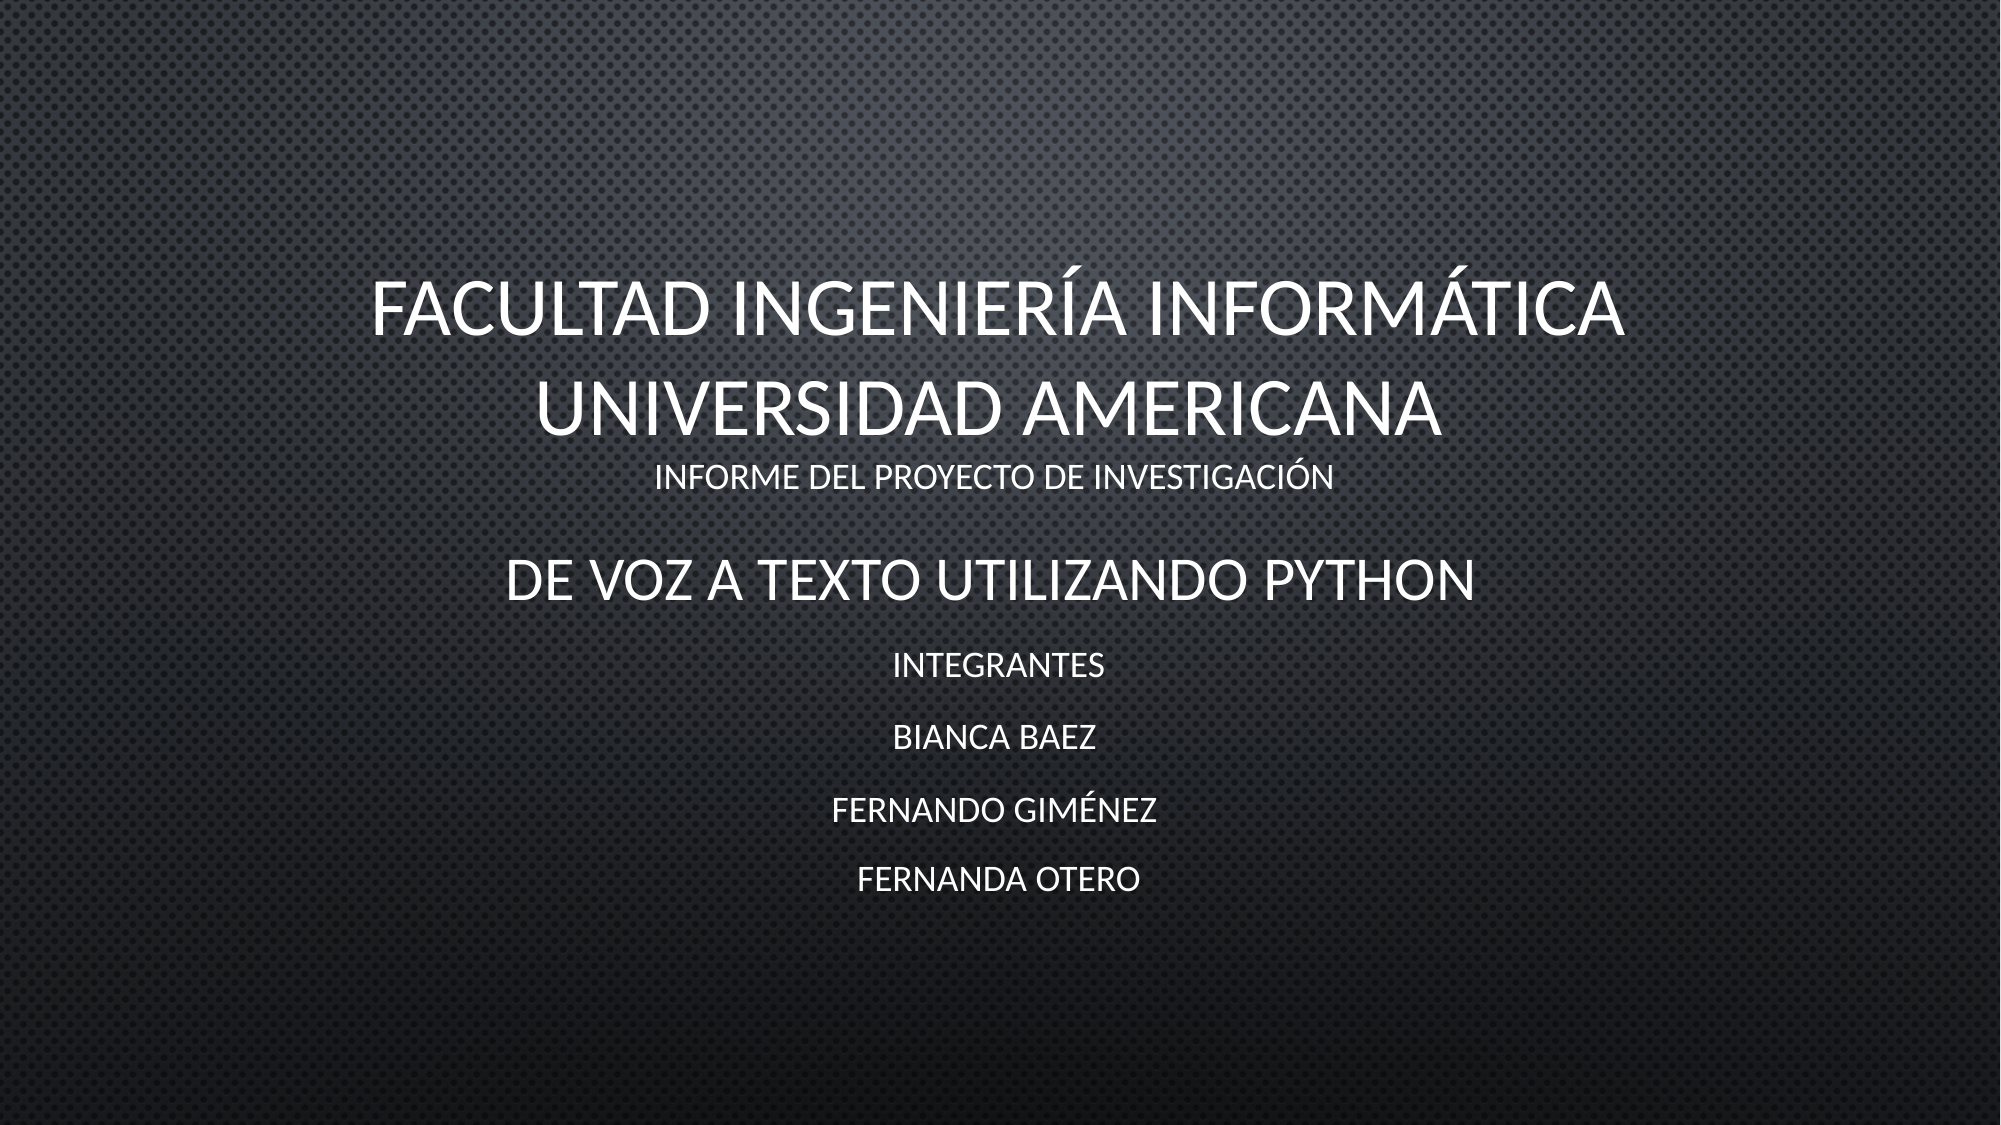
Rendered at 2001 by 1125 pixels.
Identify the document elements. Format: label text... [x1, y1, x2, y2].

subtitle de voz a texto utilizando python Integrantes bianca Baez fernando giménez fernanda Otero [287, 525, 1711, 950]
title Facultad ingeniería informática universidad americana informe del proyecto de investigación [287, 99, 1711, 525]
